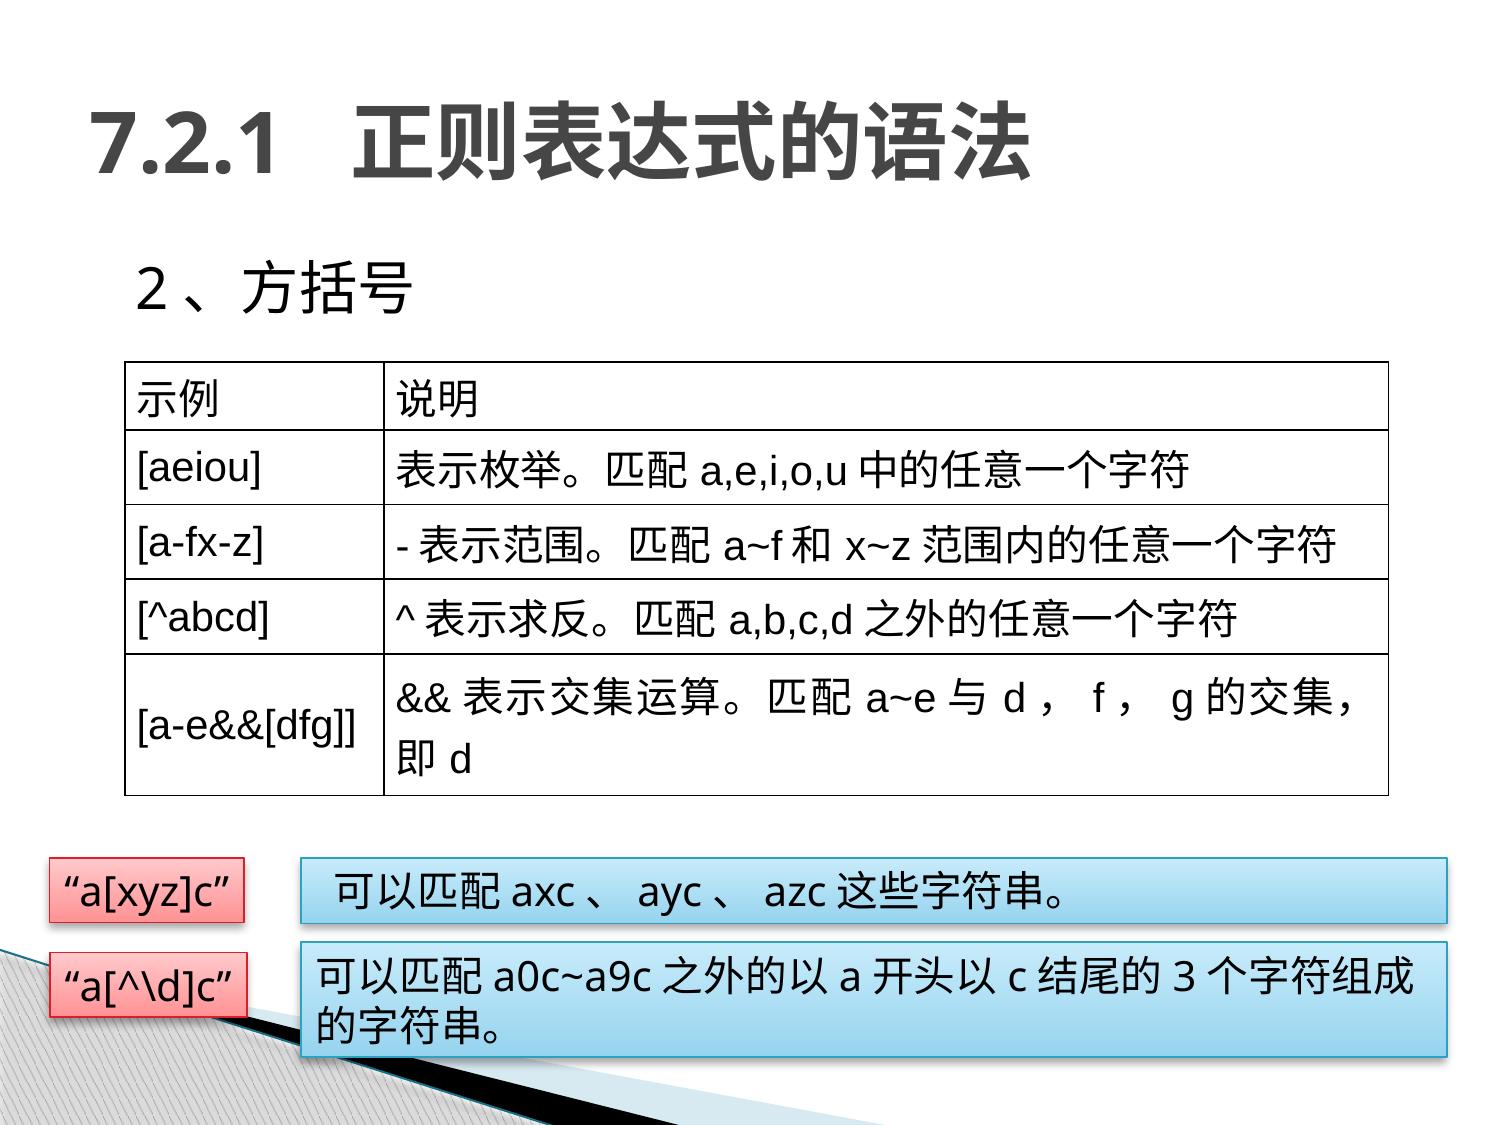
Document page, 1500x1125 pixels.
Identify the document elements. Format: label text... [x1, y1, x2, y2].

table_cell 表示枚举。匹配a,e,i,o,u中的任意一个字符 [385, 431, 1388, 504]
table_cell &&表示交集运算。匹配a~e与d，f，g的交集，即d [385, 655, 1388, 795]
text_box “a[xyz]c” [49, 857, 245, 923]
table_header 示例 [126, 363, 383, 429]
table_cell -表示范围。匹配a~f和x~z范围内的任意一个字符 [385, 505, 1388, 578]
list 可以匹配axc、ayc、azc这些字符串。 [300, 857, 1448, 924]
table_header 说明 [385, 363, 1388, 429]
table_cell [^abcd] [126, 580, 383, 653]
title 7.2.1 正则表达式的语法 [75, 45, 1425, 233]
text_box 可以匹配a0c~a9c之外的以a开头以c结尾的3个字符组成的字符串。 [300, 941, 1448, 1058]
text_box “a[^\d]c” [49, 952, 248, 1018]
table_cell [a-fx-z] [126, 505, 383, 578]
table_cell [a-e&&[dfg]] [126, 655, 383, 795]
table_cell [aeiou] [126, 431, 383, 504]
table_cell ^表示求反。匹配a,b,c,d之外的任意一个字符 [385, 580, 1388, 653]
text_box 2、方括号 [120, 243, 431, 329]
